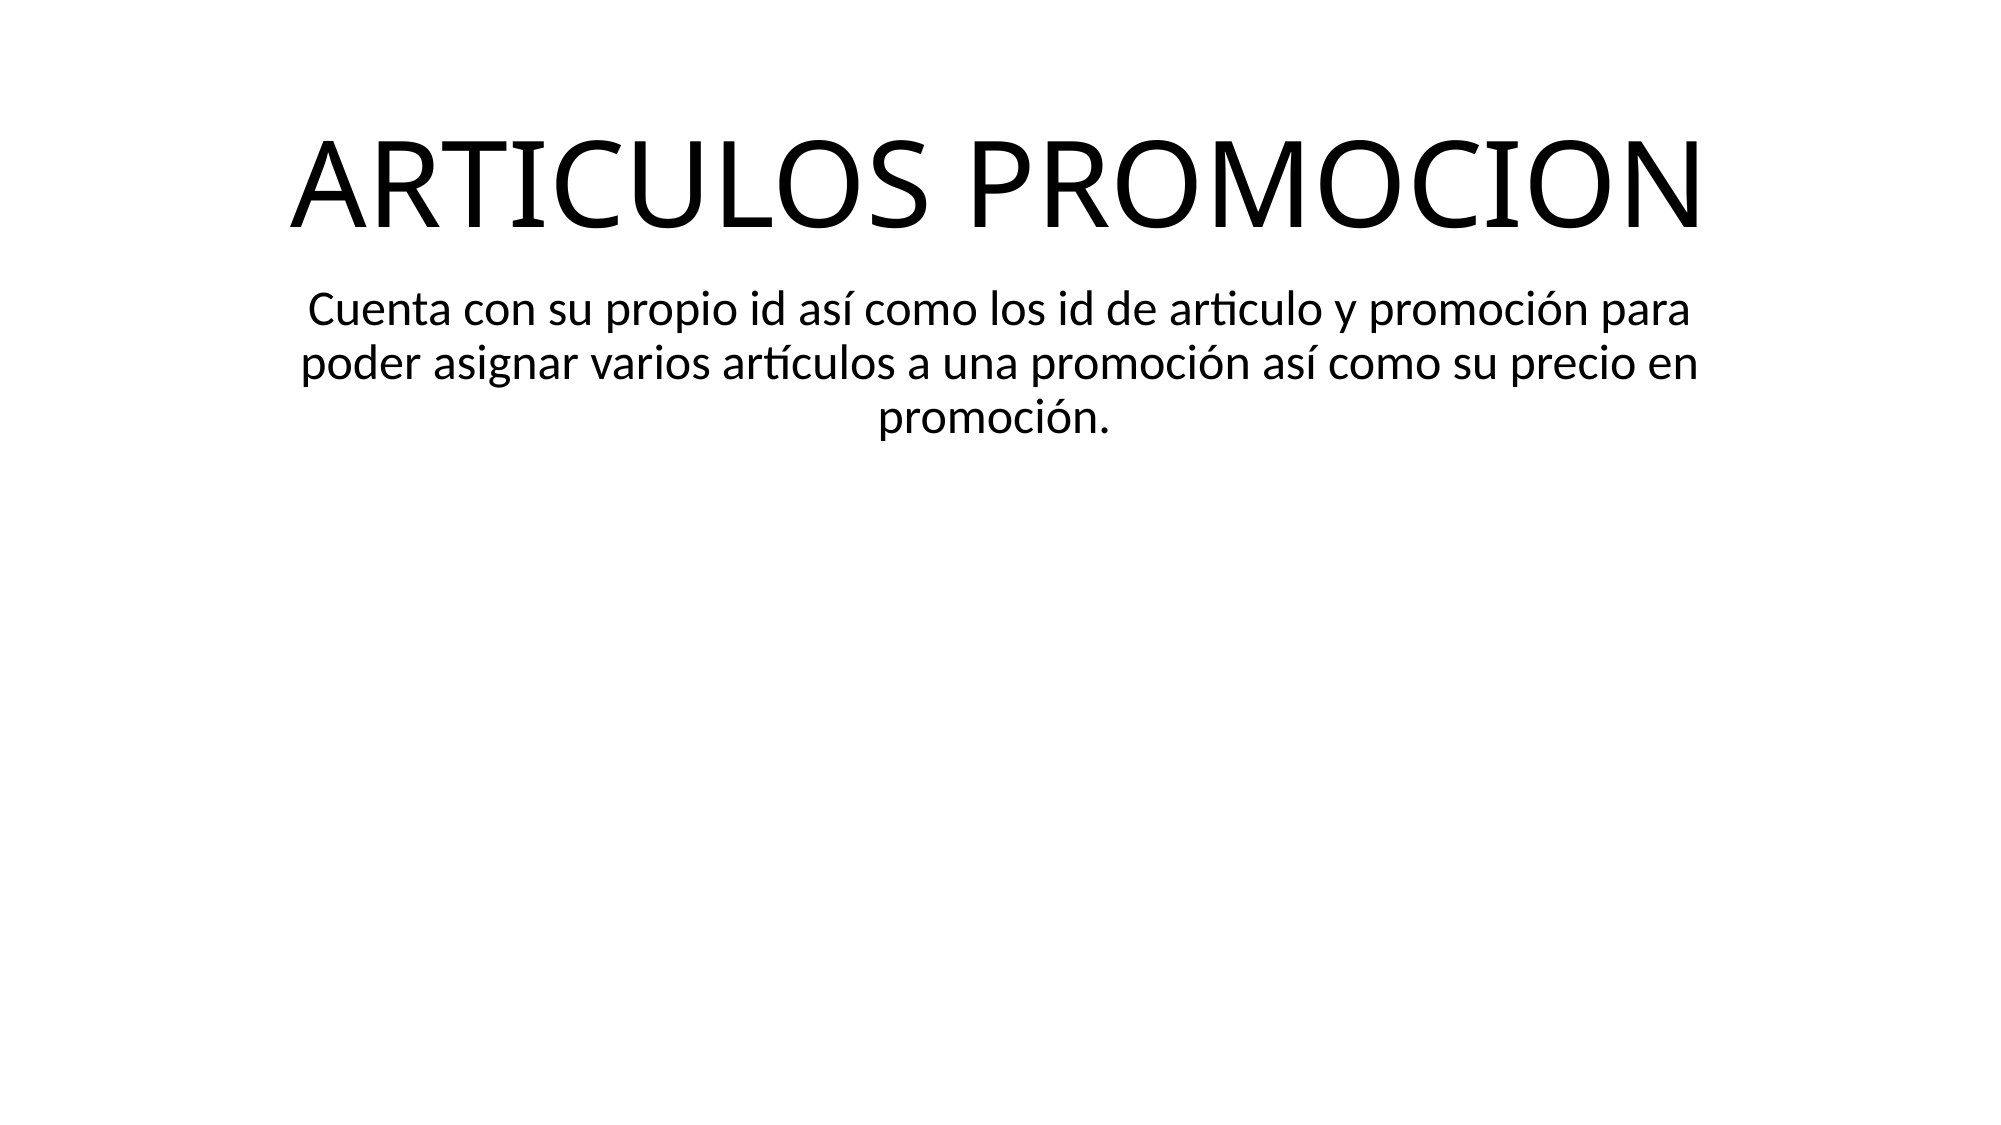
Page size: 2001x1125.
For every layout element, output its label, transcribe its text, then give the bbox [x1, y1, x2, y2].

subtitle Cuenta con su propio id así como los id de articulo y promoción para poder asignar varios artículos a una promoción así como su precio en promoción. [249, 274, 1750, 863]
title ARTICULOS PROMOCION [249, 101, 1750, 261]
